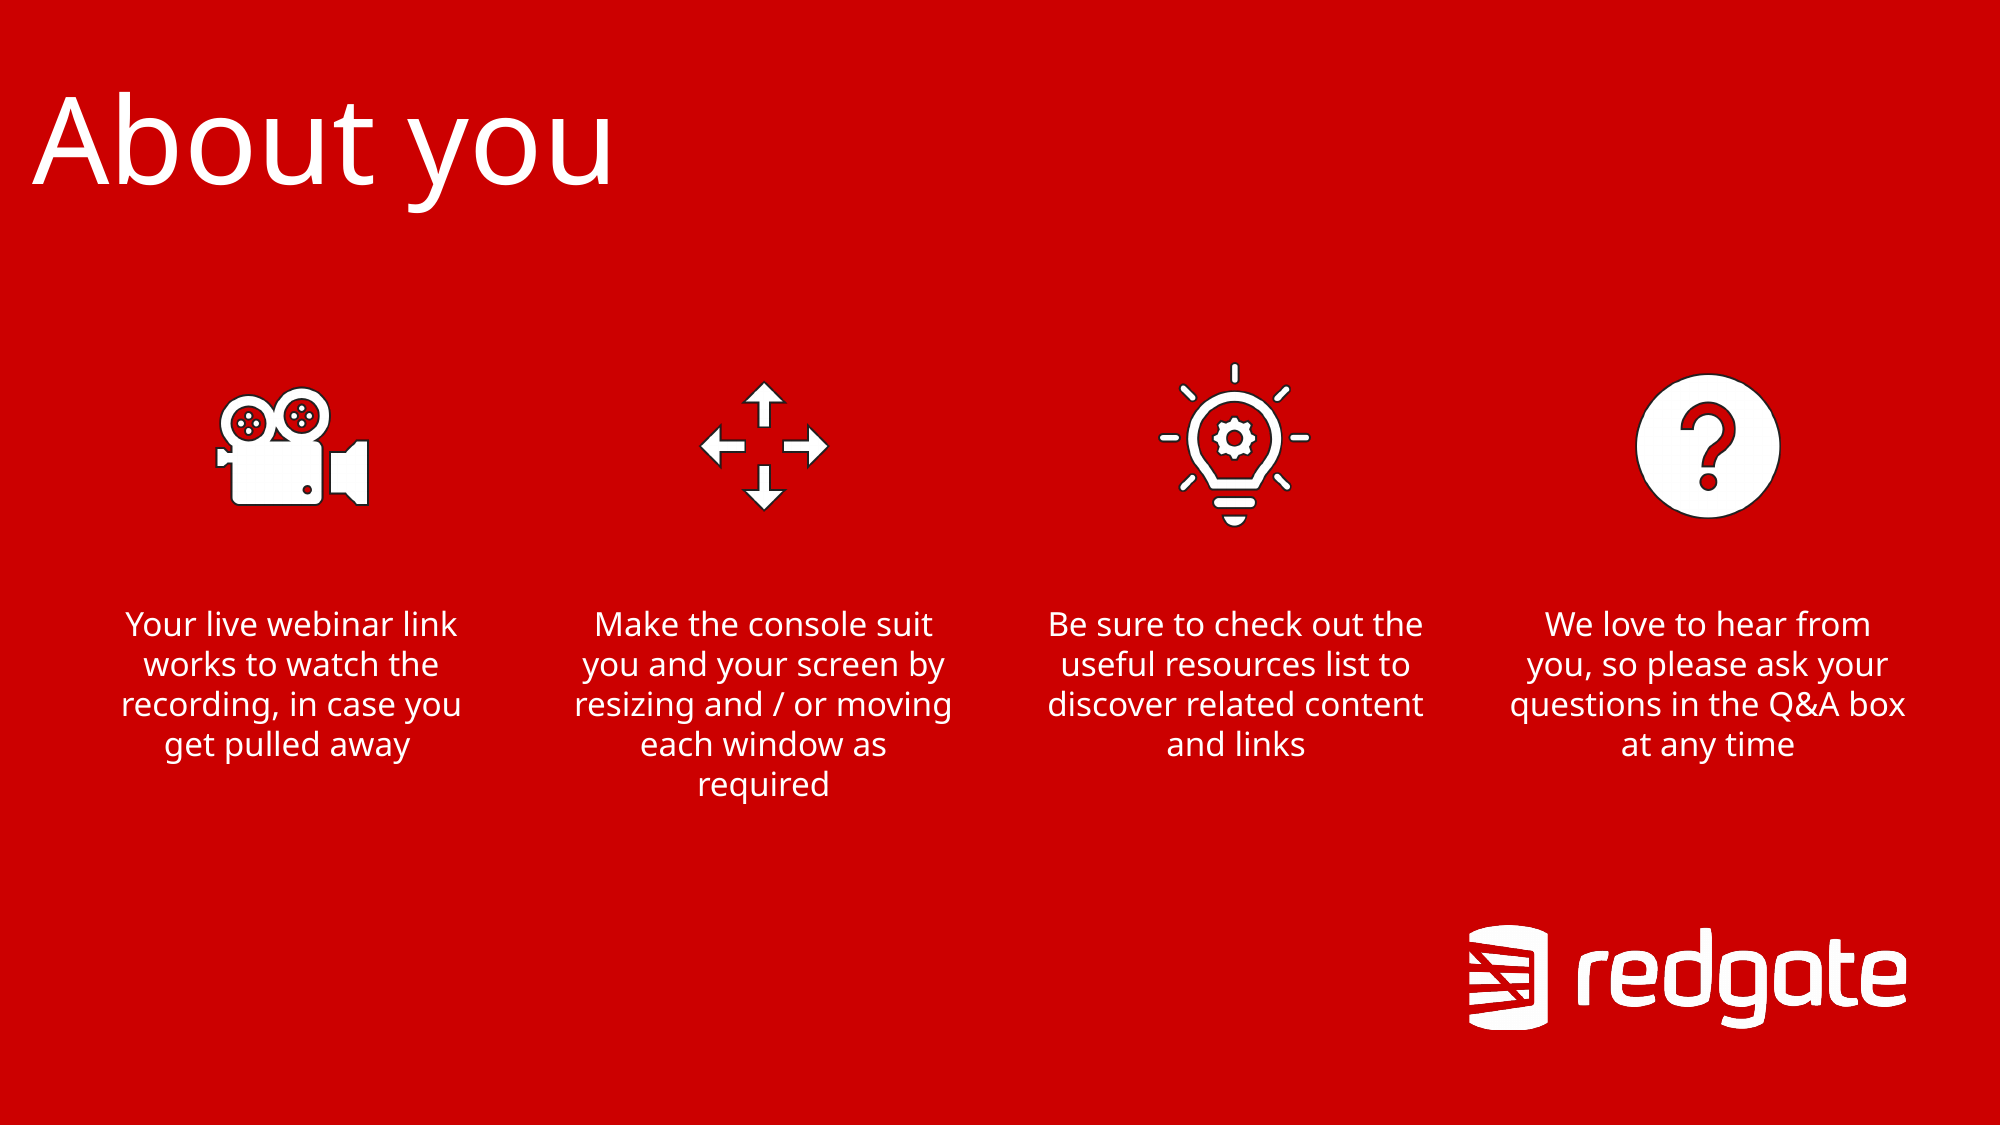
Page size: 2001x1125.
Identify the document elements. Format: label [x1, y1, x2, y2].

text_box [0, 0, 2000, 1111]
